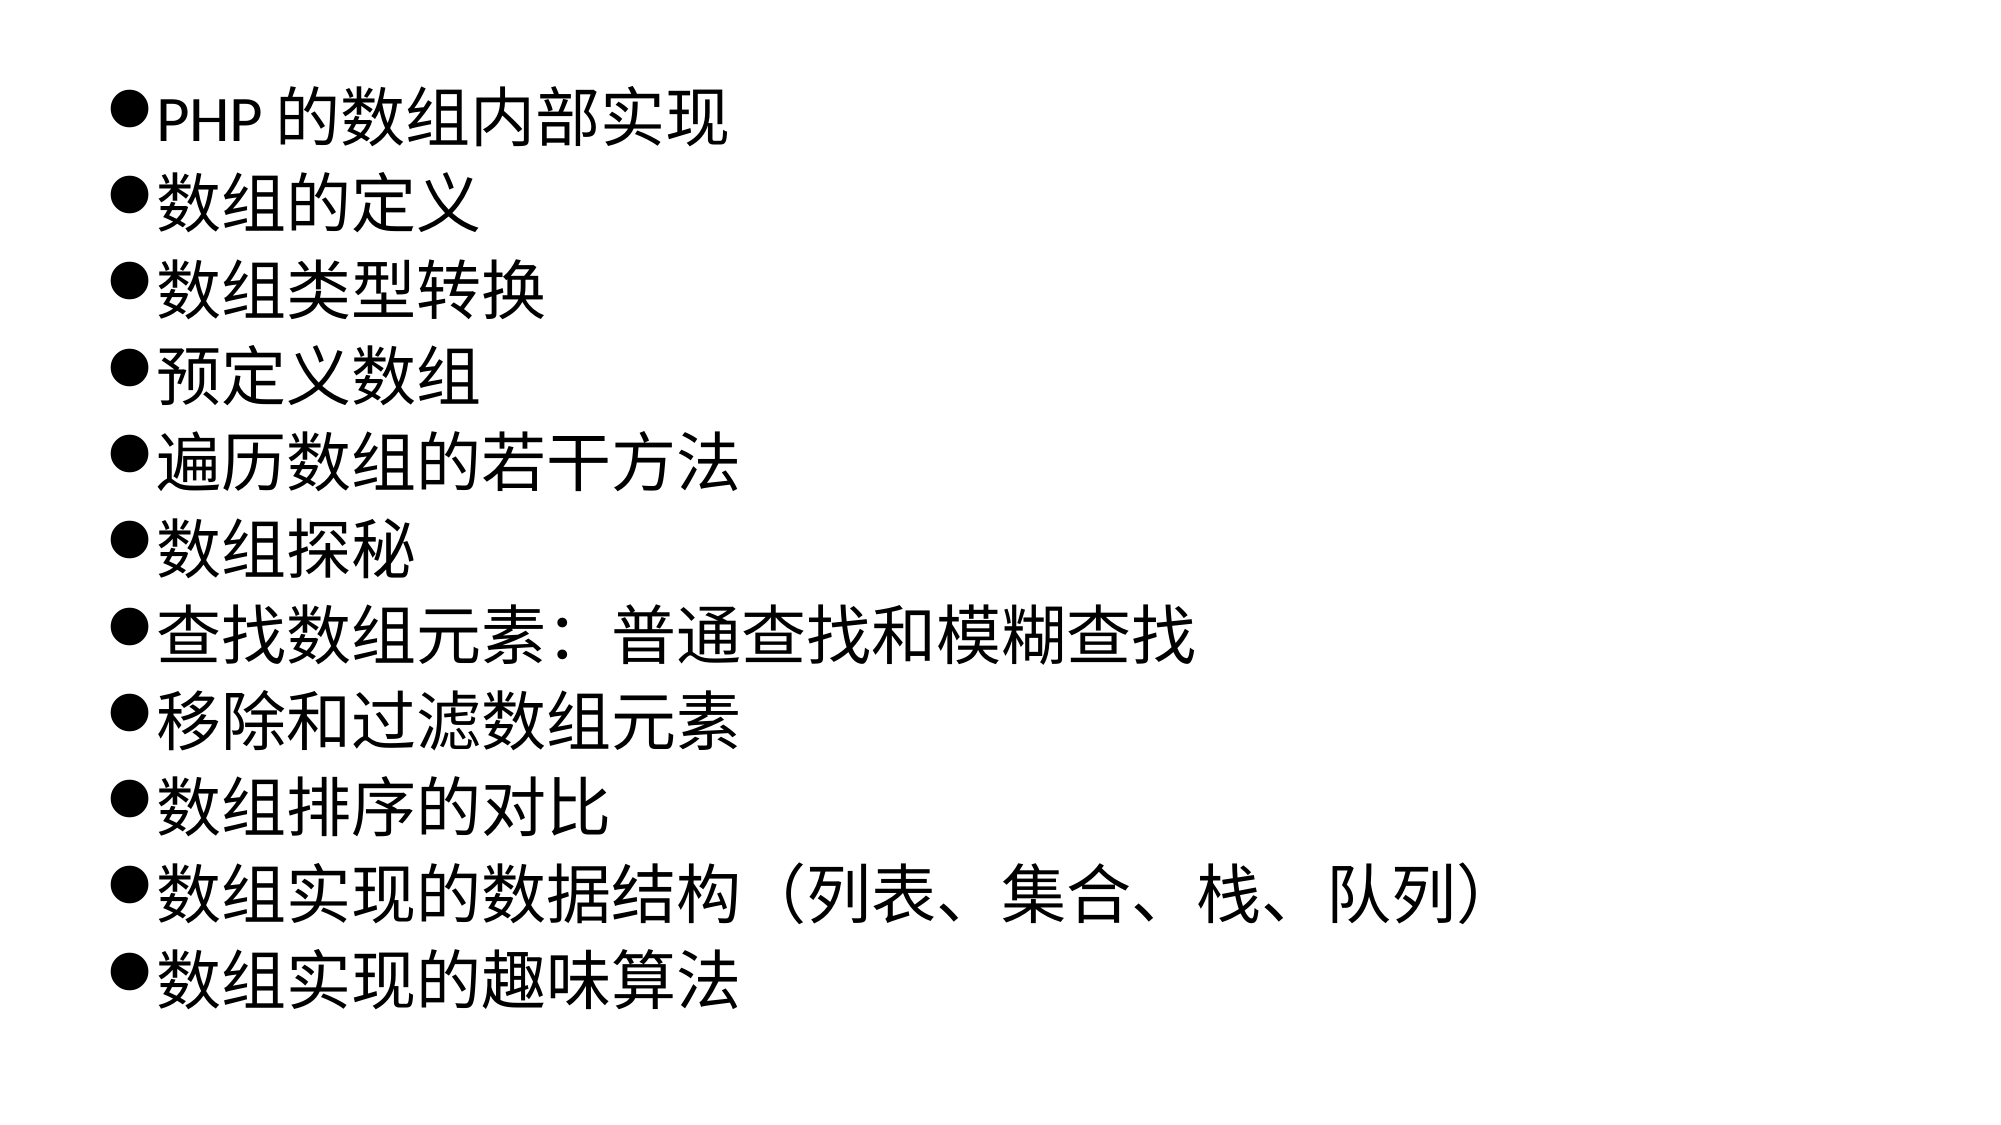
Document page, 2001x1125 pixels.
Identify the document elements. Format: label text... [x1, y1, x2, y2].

list PHP的数组内部实现 数组的定义 数组类型转换 预定义数组 遍历数组的若干方法 数组探秘 查找数组元素：普通查找和模糊查找 移除和过滤数组元素 数组排序的对比 数组实现的数据结构（列表、集合、栈、队列） 数组实现的趣味算法 [90, 78, 1936, 1034]
